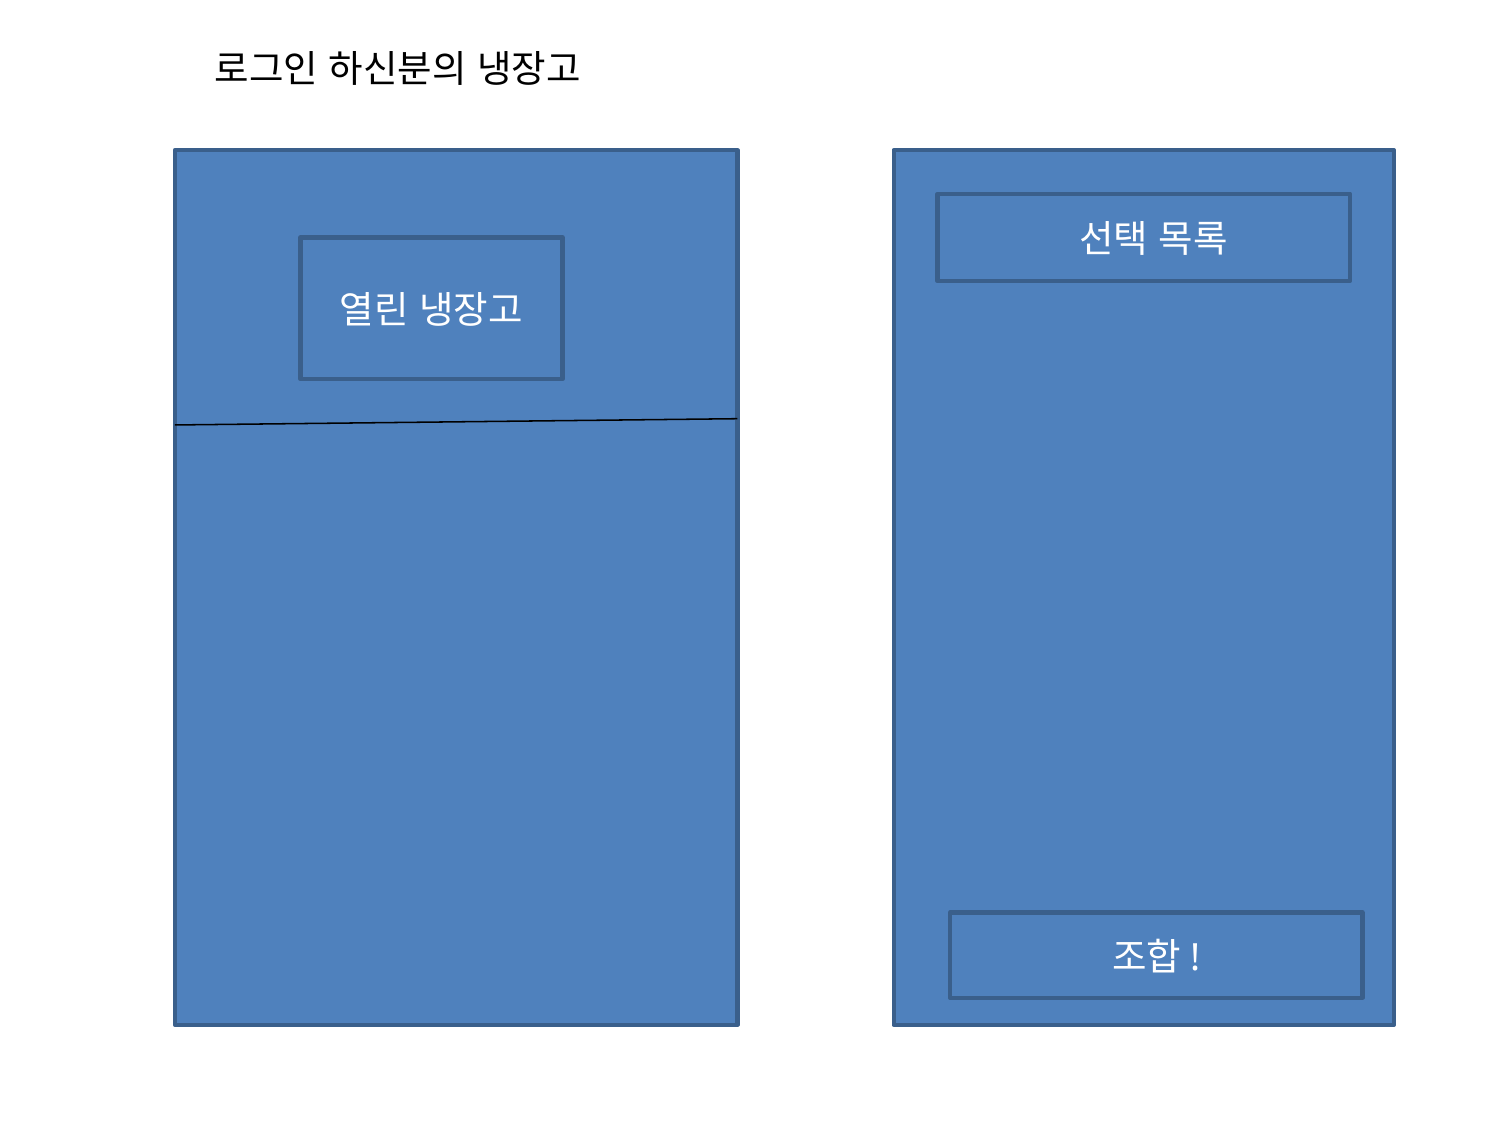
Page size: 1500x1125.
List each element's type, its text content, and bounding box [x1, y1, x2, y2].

text_box 선택 목록 [935, 192, 1352, 283]
text_box 조합! [948, 910, 1365, 1000]
text_box 열린 냉장고 [298, 235, 565, 381]
text_box [173, 430, 740, 1027]
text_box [174, 418, 738, 426]
text_box 로그인 하신분의 냉장고 [199, 37, 1250, 98]
text_box [892, 148, 1396, 1027]
text_box [173, 148, 740, 421]
